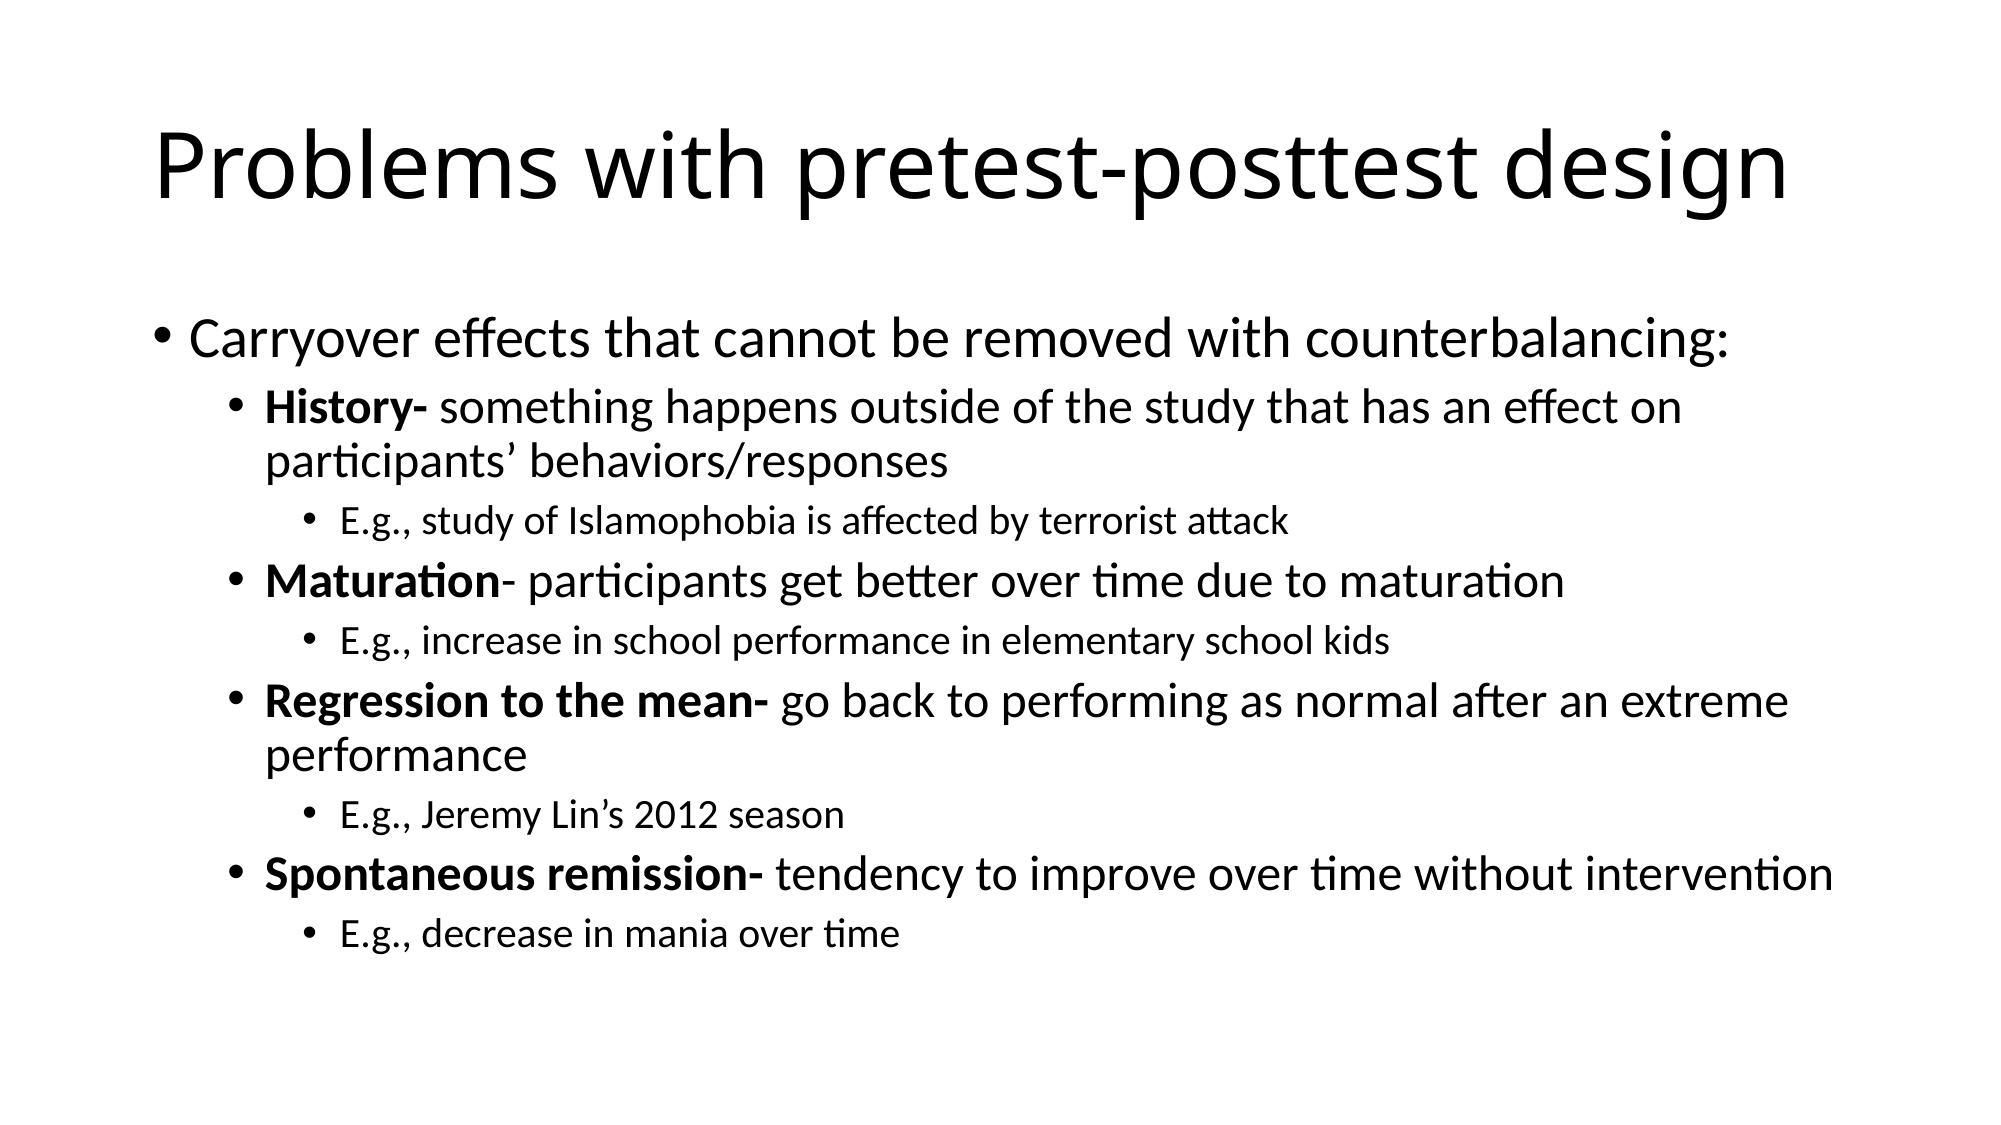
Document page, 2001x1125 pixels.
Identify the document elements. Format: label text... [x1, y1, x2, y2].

title Problems with pretest-posttest design [137, 59, 1863, 278]
list Carryover effects that cannot be removed with counterbalancing: History- something happens outside of the study that has an effect on participants’ behaviors/responses E.g., study of Islamophobia is affected by terrorist attack Maturation- participants get better over time due to maturation E.g., increase in school performance in elementary school kids Regression to the mean- go back to performing as normal after an extreme performance E.g., Jeremy Lin’s 2012 season Spontaneous remission- tendency to improve over time without intervention E.g., decrease in mania over time [137, 299, 1863, 1014]
